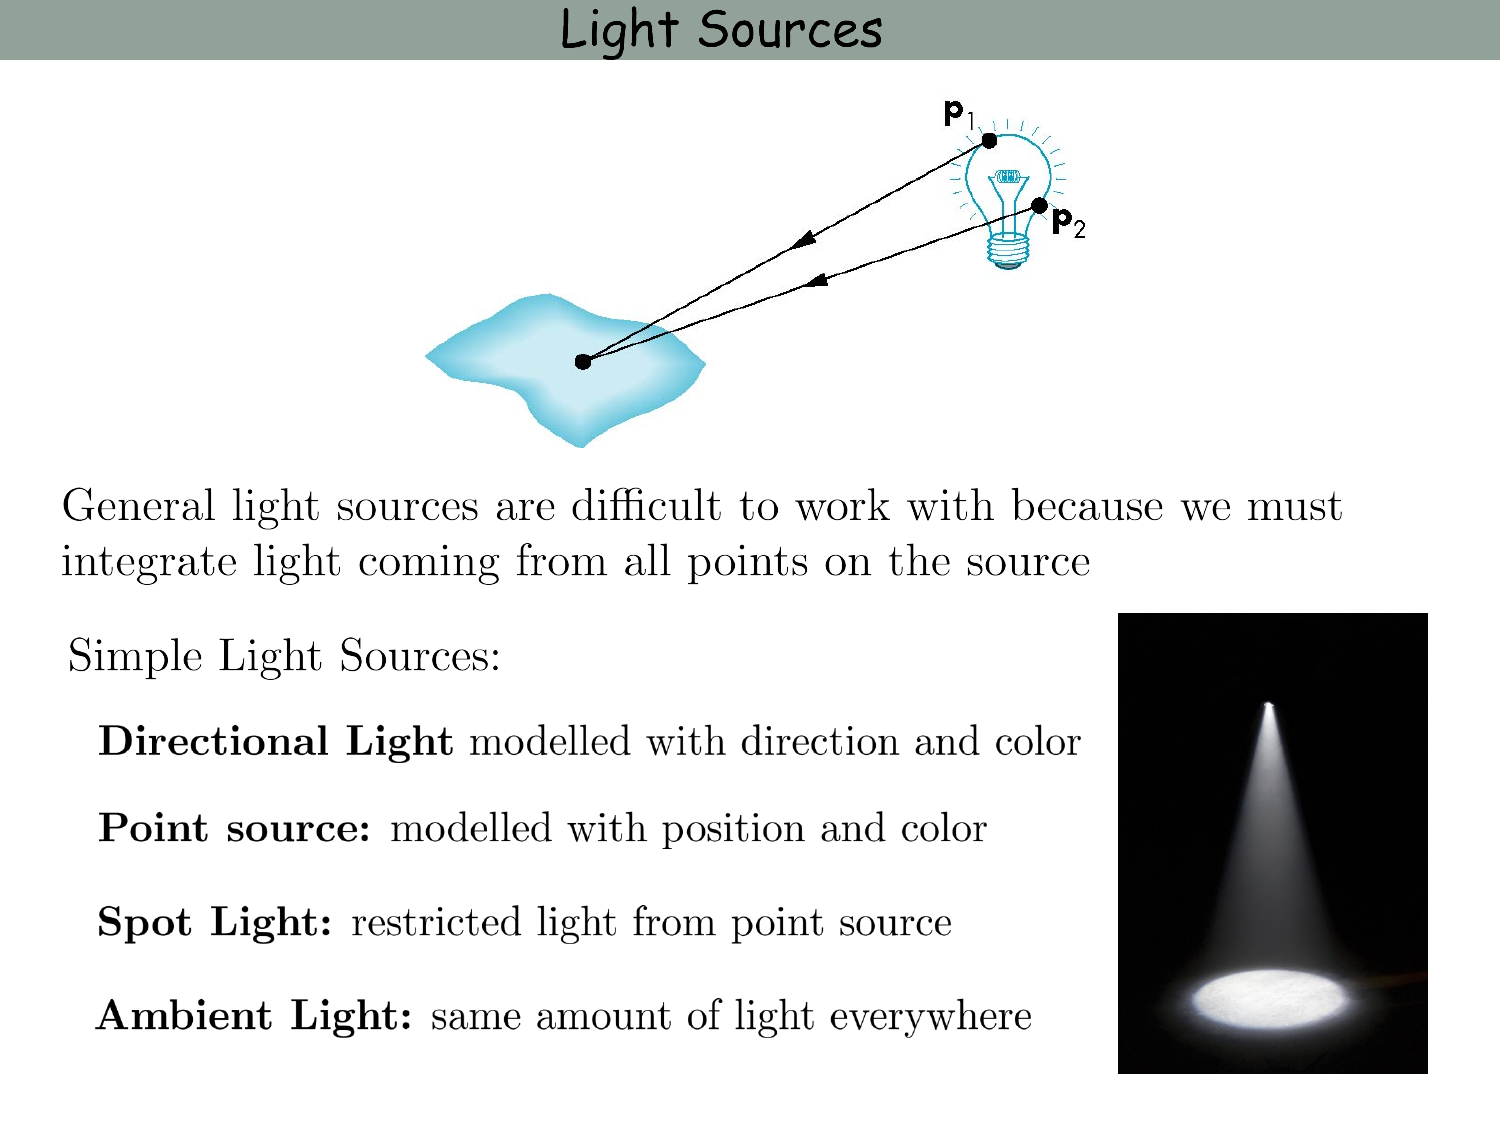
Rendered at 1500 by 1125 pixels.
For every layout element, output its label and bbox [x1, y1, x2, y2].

picture [99, 811, 988, 850]
picture [99, 905, 952, 945]
picture [70, 637, 498, 680]
picture [1118, 613, 1429, 1074]
picture [562, 6, 882, 61]
picture [62, 487, 1343, 585]
picture [95, 998, 1032, 1038]
picture [424, 87, 1086, 448]
picture [99, 724, 1081, 763]
